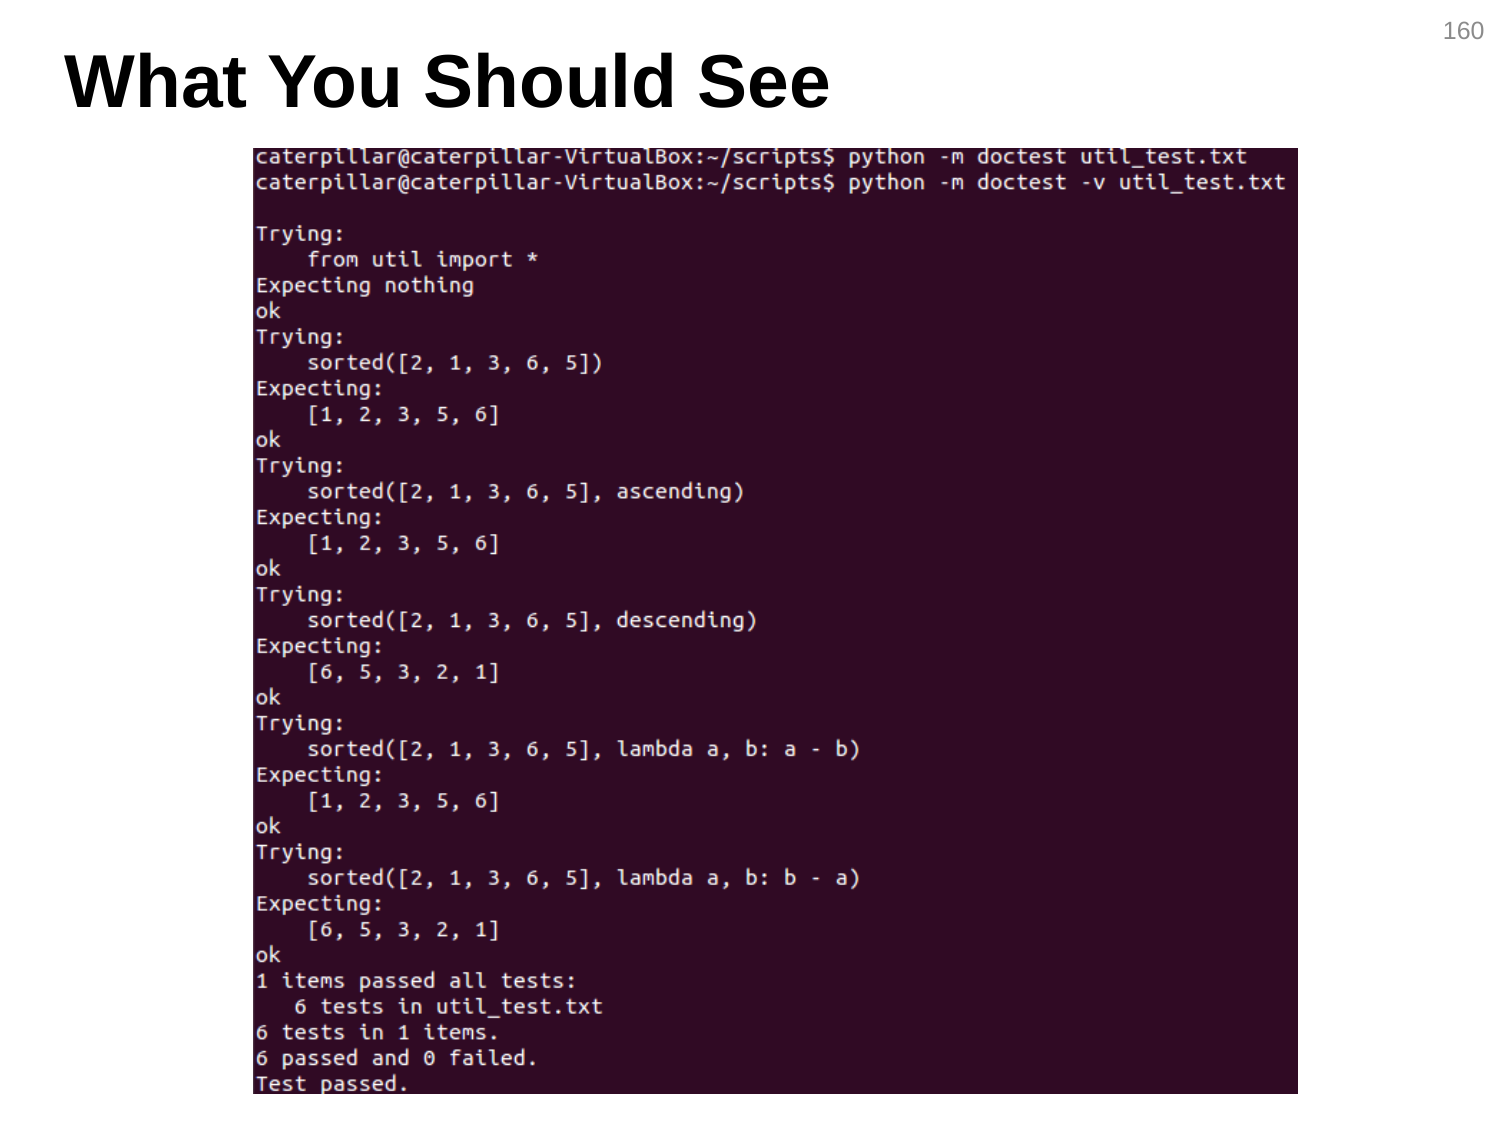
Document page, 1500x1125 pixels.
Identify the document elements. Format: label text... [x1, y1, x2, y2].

title What You Should See [49, 0, 1400, 172]
slide_number 160 [1149, 0, 1500, 60]
picture [253, 148, 1298, 1095]
